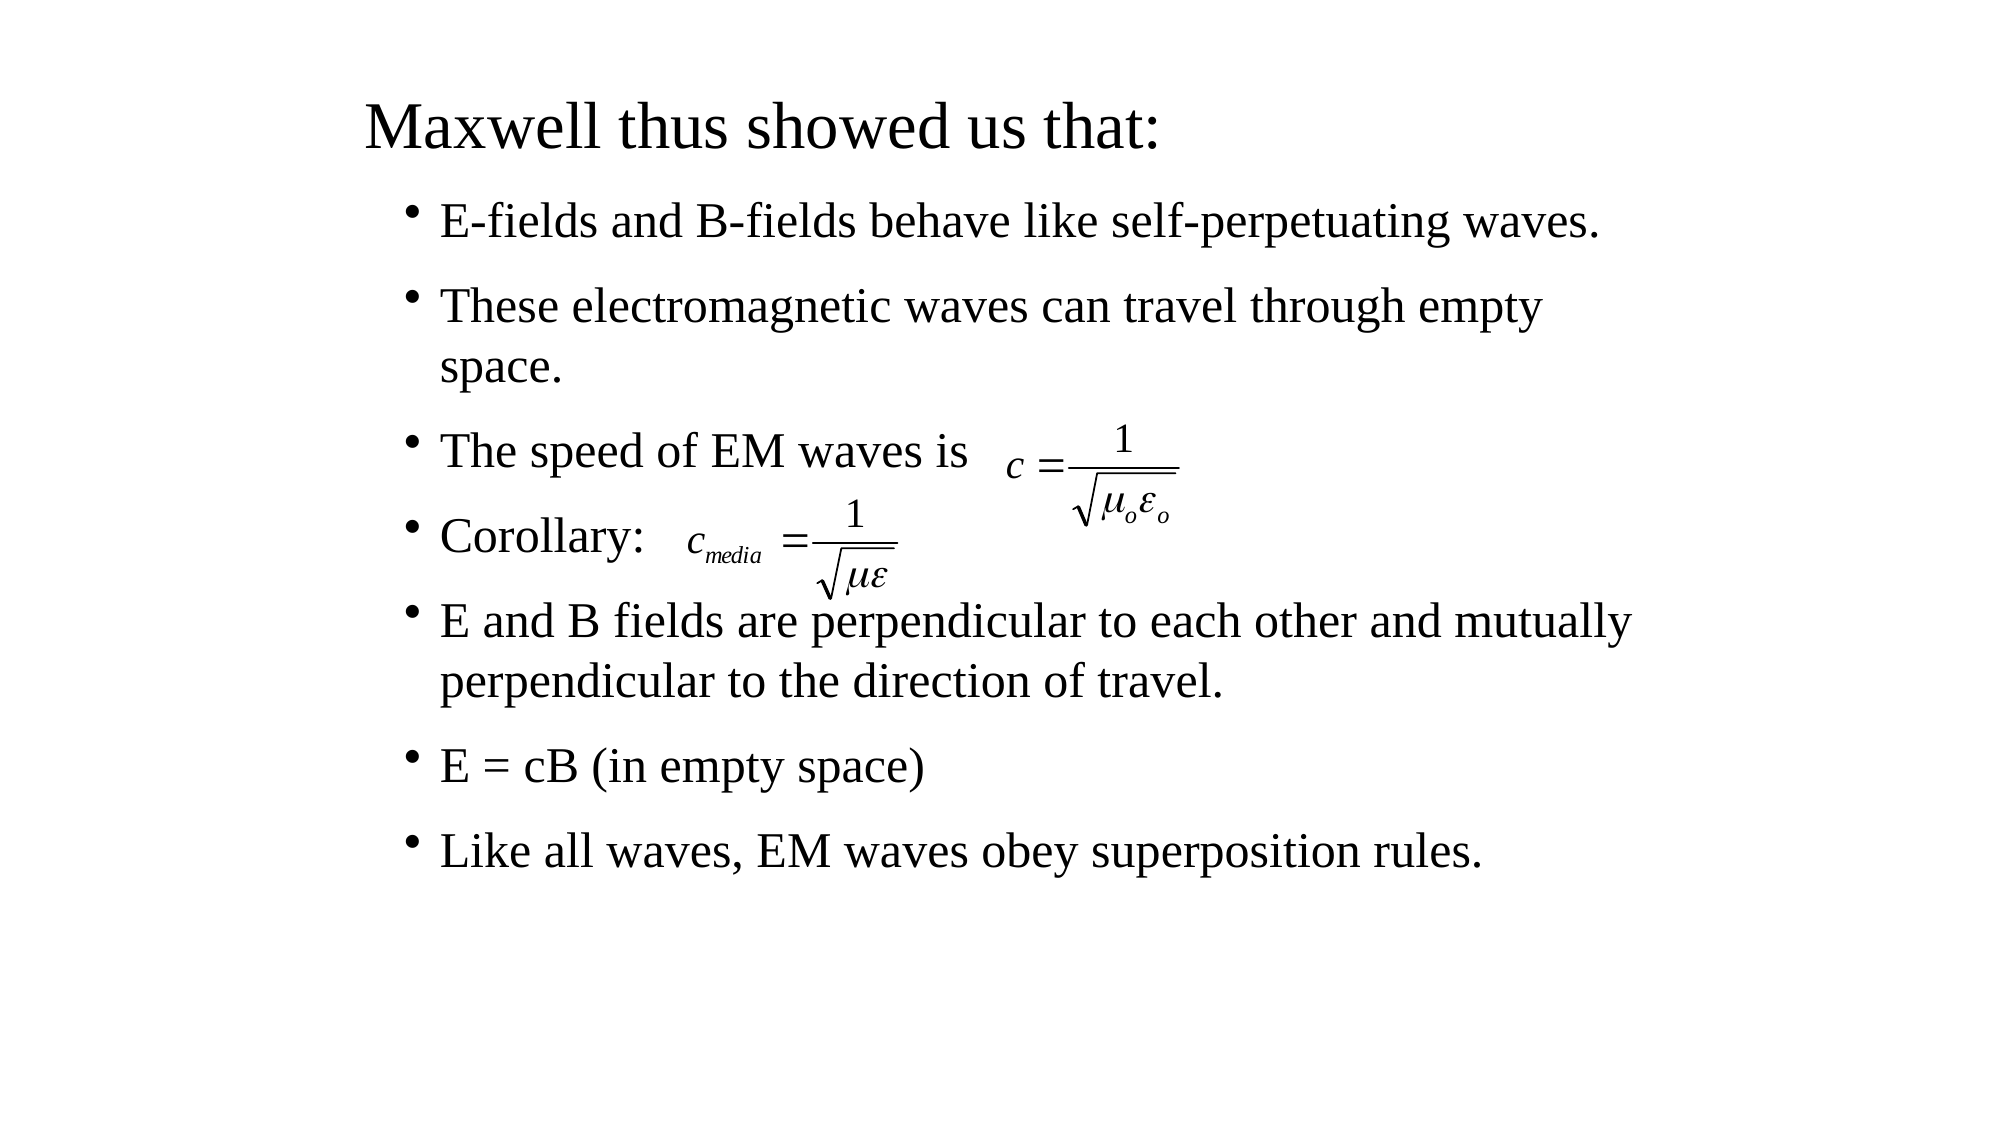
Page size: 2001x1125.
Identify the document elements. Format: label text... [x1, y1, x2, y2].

text_box Maxwell thus showed us that: E-fields and B-fields behave like self-perpetuating waves. These electromagnetic waves can travel through empty space. The speed of EM waves is Corollary: E and B fields are perpendicular to each other and mutually perpendicular to the direction of travel. E = cB (in empty space) Like all waves, EM waves obey superposition rules. [350, 75, 1650, 885]
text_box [999, 412, 1188, 534]
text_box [680, 487, 907, 609]
